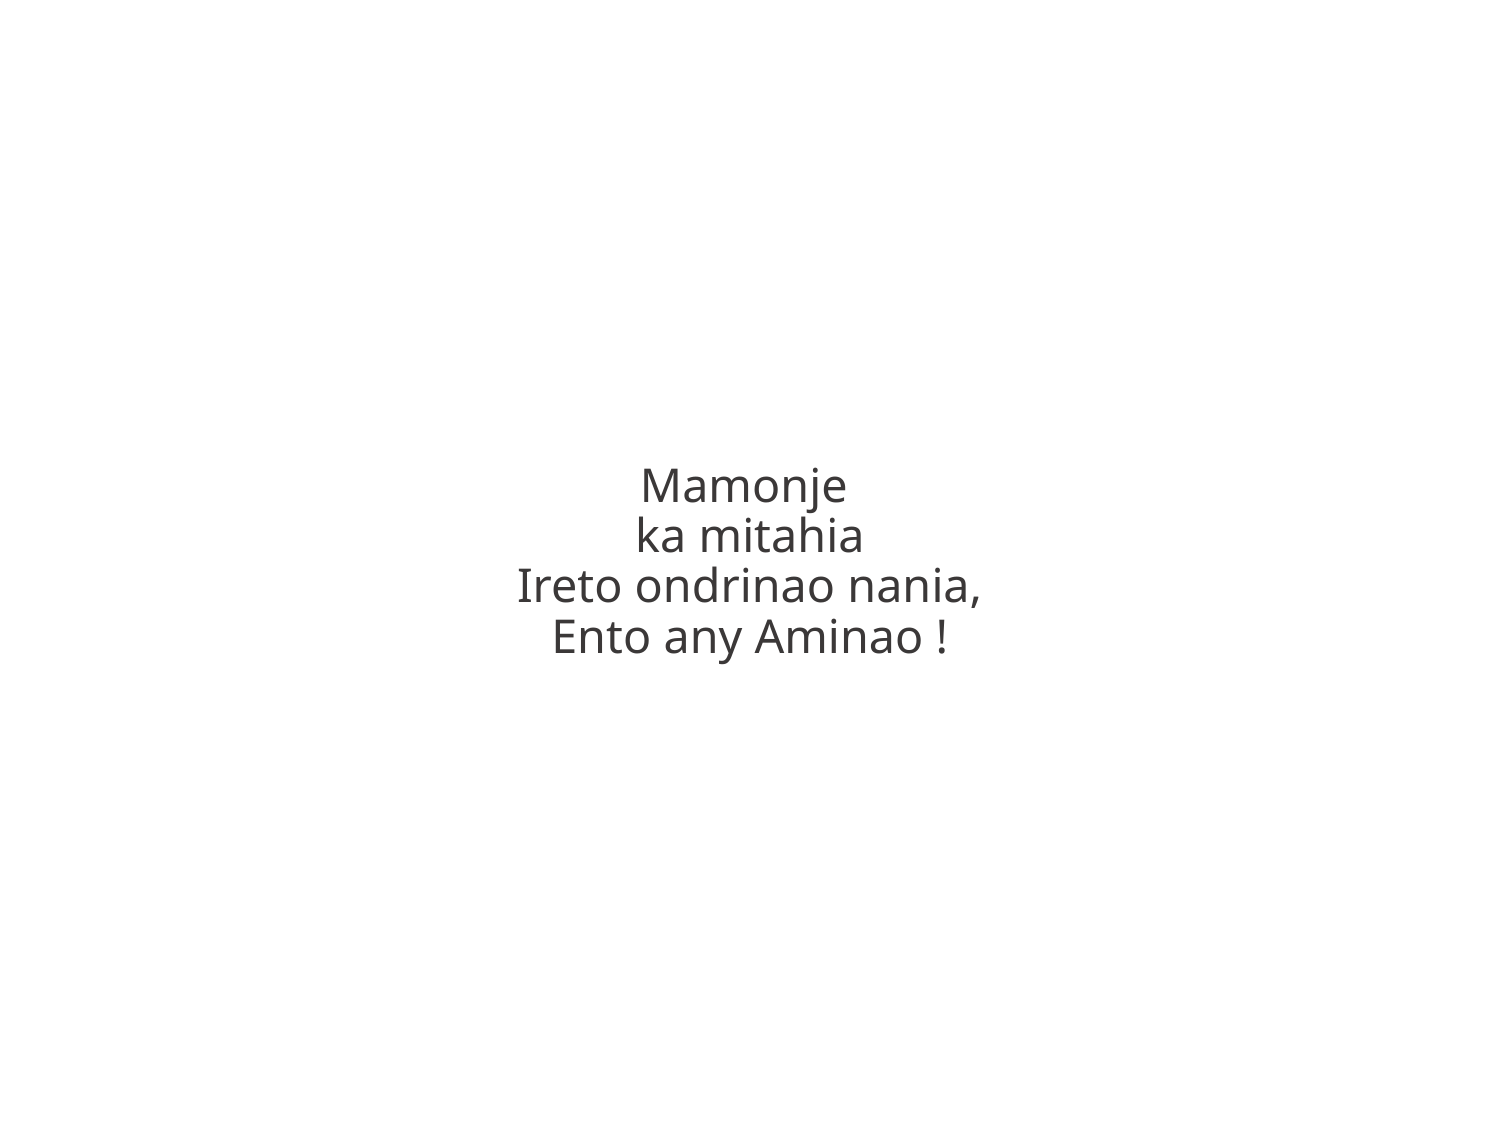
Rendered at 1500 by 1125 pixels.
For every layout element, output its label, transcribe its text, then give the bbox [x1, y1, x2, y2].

title Mamonje ka mitahia Ireto ondrinao nania, Ento any Aminao ! [103, 453, 1397, 672]
